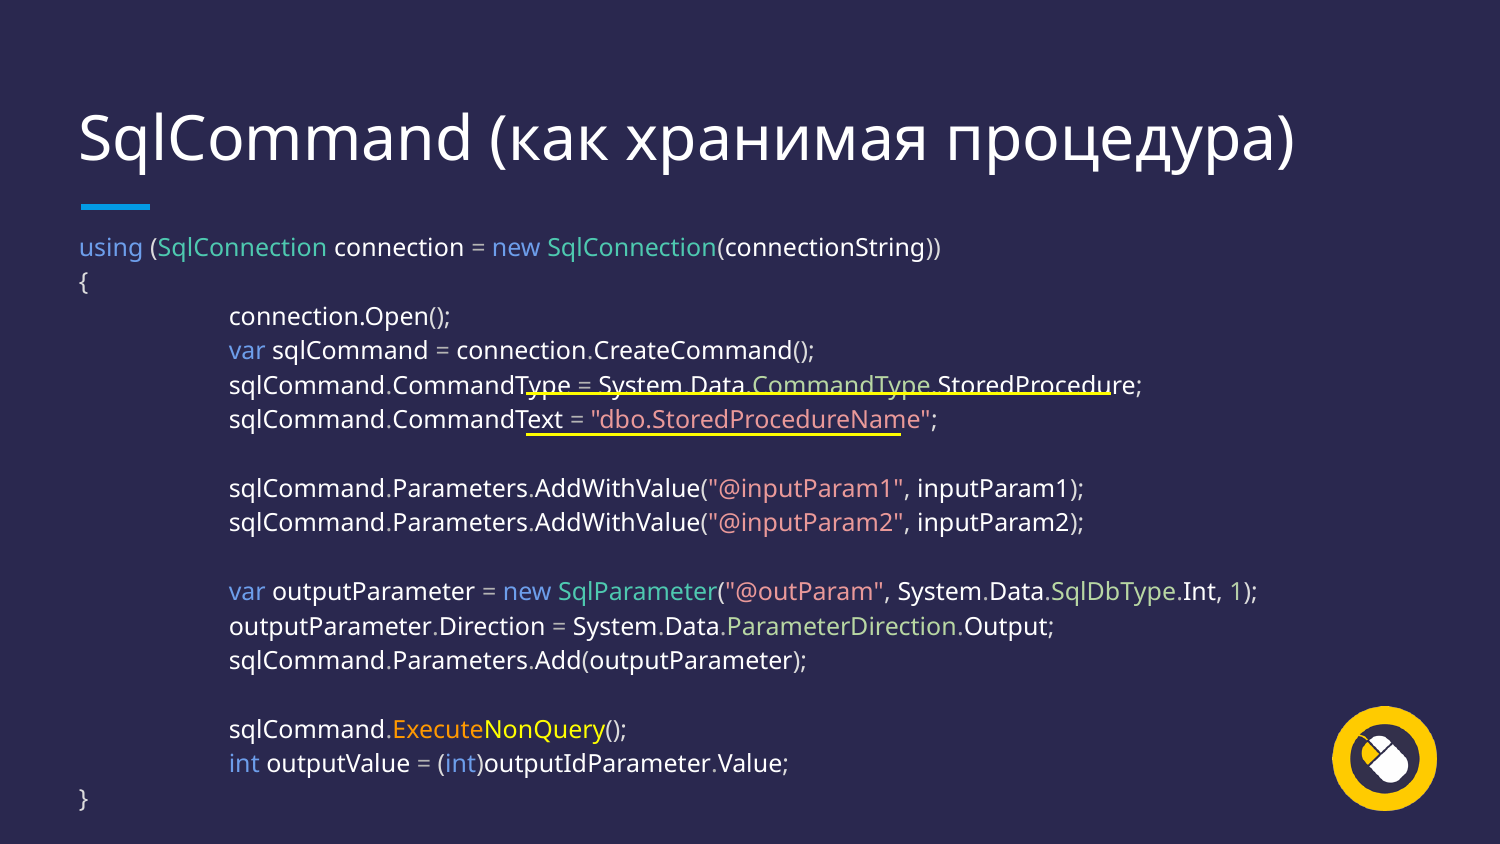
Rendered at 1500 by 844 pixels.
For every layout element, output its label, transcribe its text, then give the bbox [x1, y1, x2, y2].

list using (SqlConnection connection = new SqlConnection(connectionString)) { connection.Open(); var sqlCommand = connection.CreateCommand(); sqlCommand.CommandType = System.Data.CommandType.StoredProcedure; sqlCommand.CommandText = "dbo.StoredProcedureName"; sqlCommand.Parameters.AddWithValue("@inputParam1", inputParam1); sqlCommand.Parameters.AddWithValue("@inputParam2", inputParam2); var outputParameter = new SqlParameter("@outParam", System.Data.SqlDbType.Int, 1); outputParameter.Direction = System.Data.ParameterDirection.Output; sqlCommand.Parameters.Add(outputParameter); sqlCommand.ExecuteNonQuery(); int outputValue = (int)outputIdParameter.Value; } [63, 211, 1437, 844]
title SqlCommand (как хранимая процедура) [63, 75, 1437, 188]
picture [1332, 706, 1437, 811]
